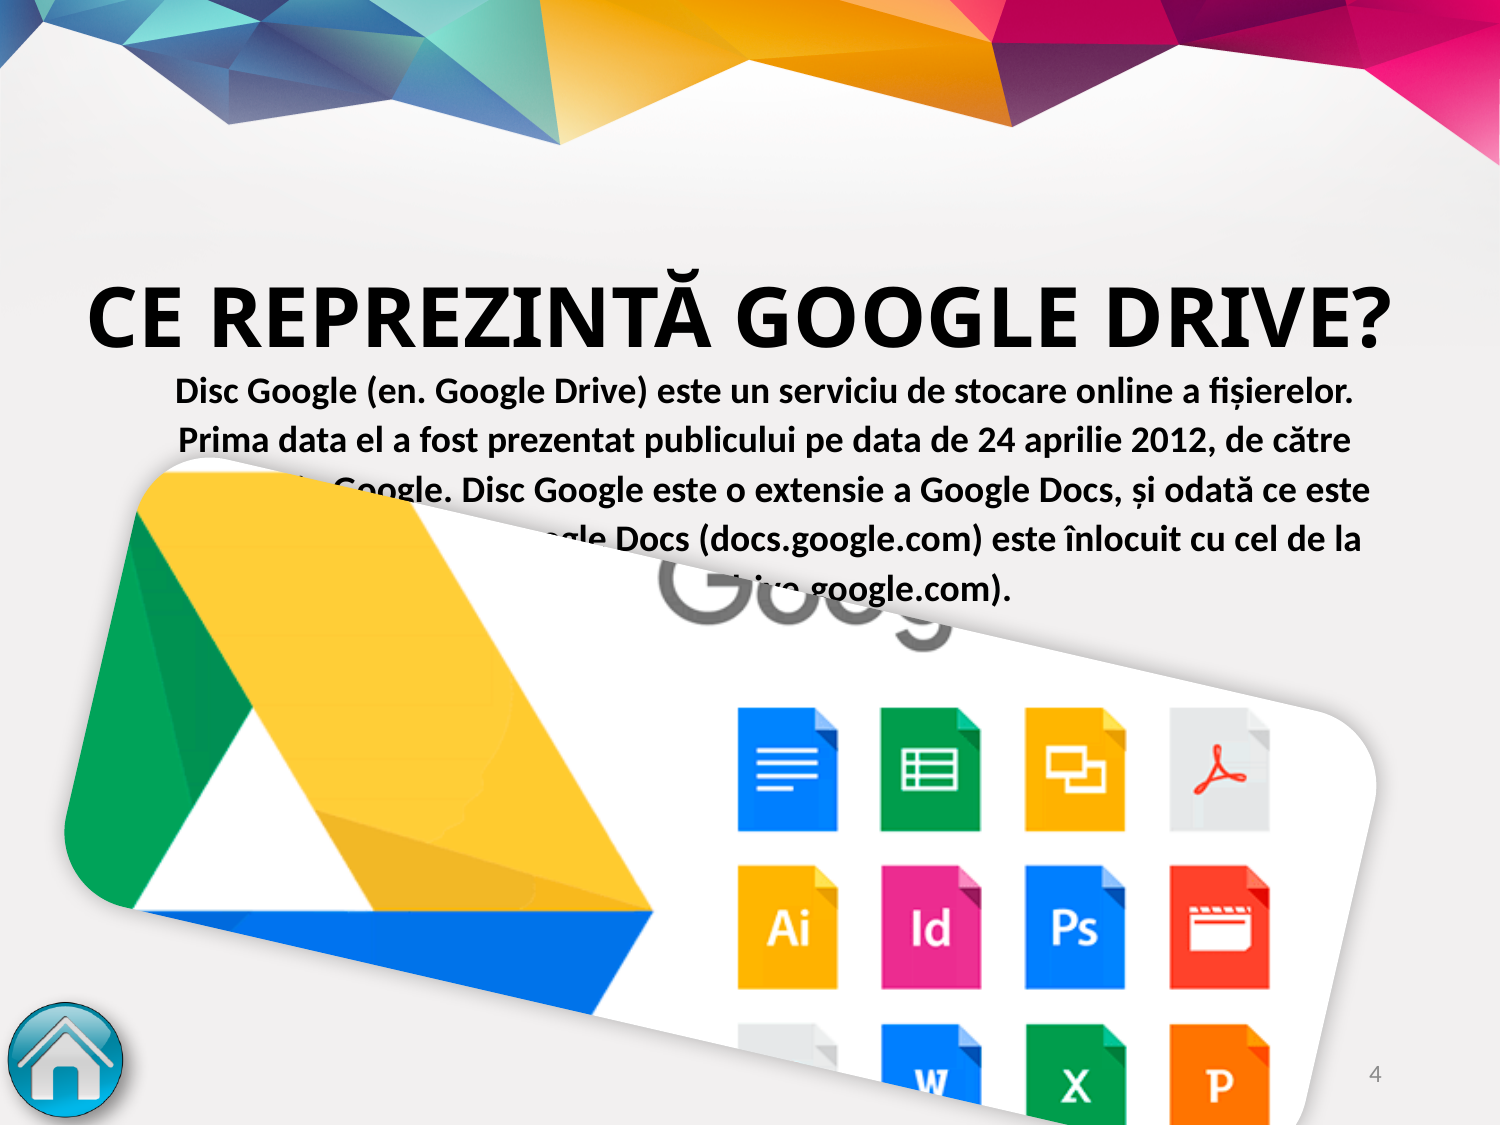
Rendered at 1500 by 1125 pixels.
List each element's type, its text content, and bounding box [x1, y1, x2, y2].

title Ce reprezintă Google Drive? [0, 212, 1480, 373]
slide_number 4 [1059, 1042, 1397, 1103]
subtitle Disc Google (en. Google Drive) este un serviciu de stocare online a fișierelor. Prima data el a fost prezentat publicului pe data de 24 aprilie 2012, de către Corporația Google. Disc Google este o extensie a Google Docs, și odată ce este activată, link-ul de la Google Docs (docs.google.com) este înlocuit cu cel de la Disc Google (drive.google.com). [130, 353, 1401, 716]
picture [0, 0, 1500, 1125]
